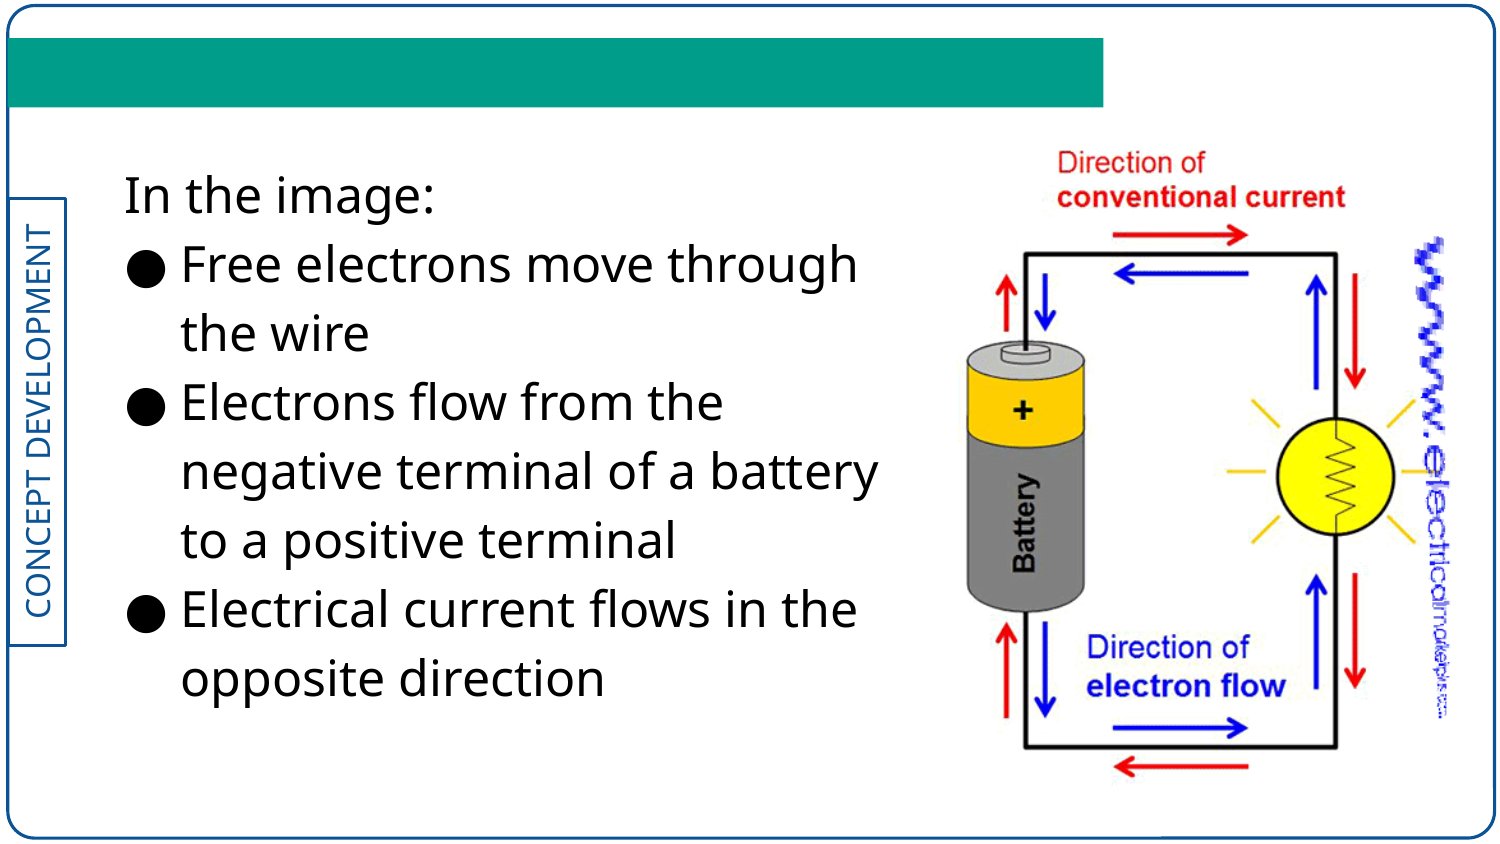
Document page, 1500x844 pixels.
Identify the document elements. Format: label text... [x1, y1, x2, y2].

picture [955, 132, 1467, 801]
list In the image: Free electrons move through the wire Electrons flow from the negative terminal of a battery to a positive terminal Electrical current flows in the opposite direction [90, 139, 942, 807]
